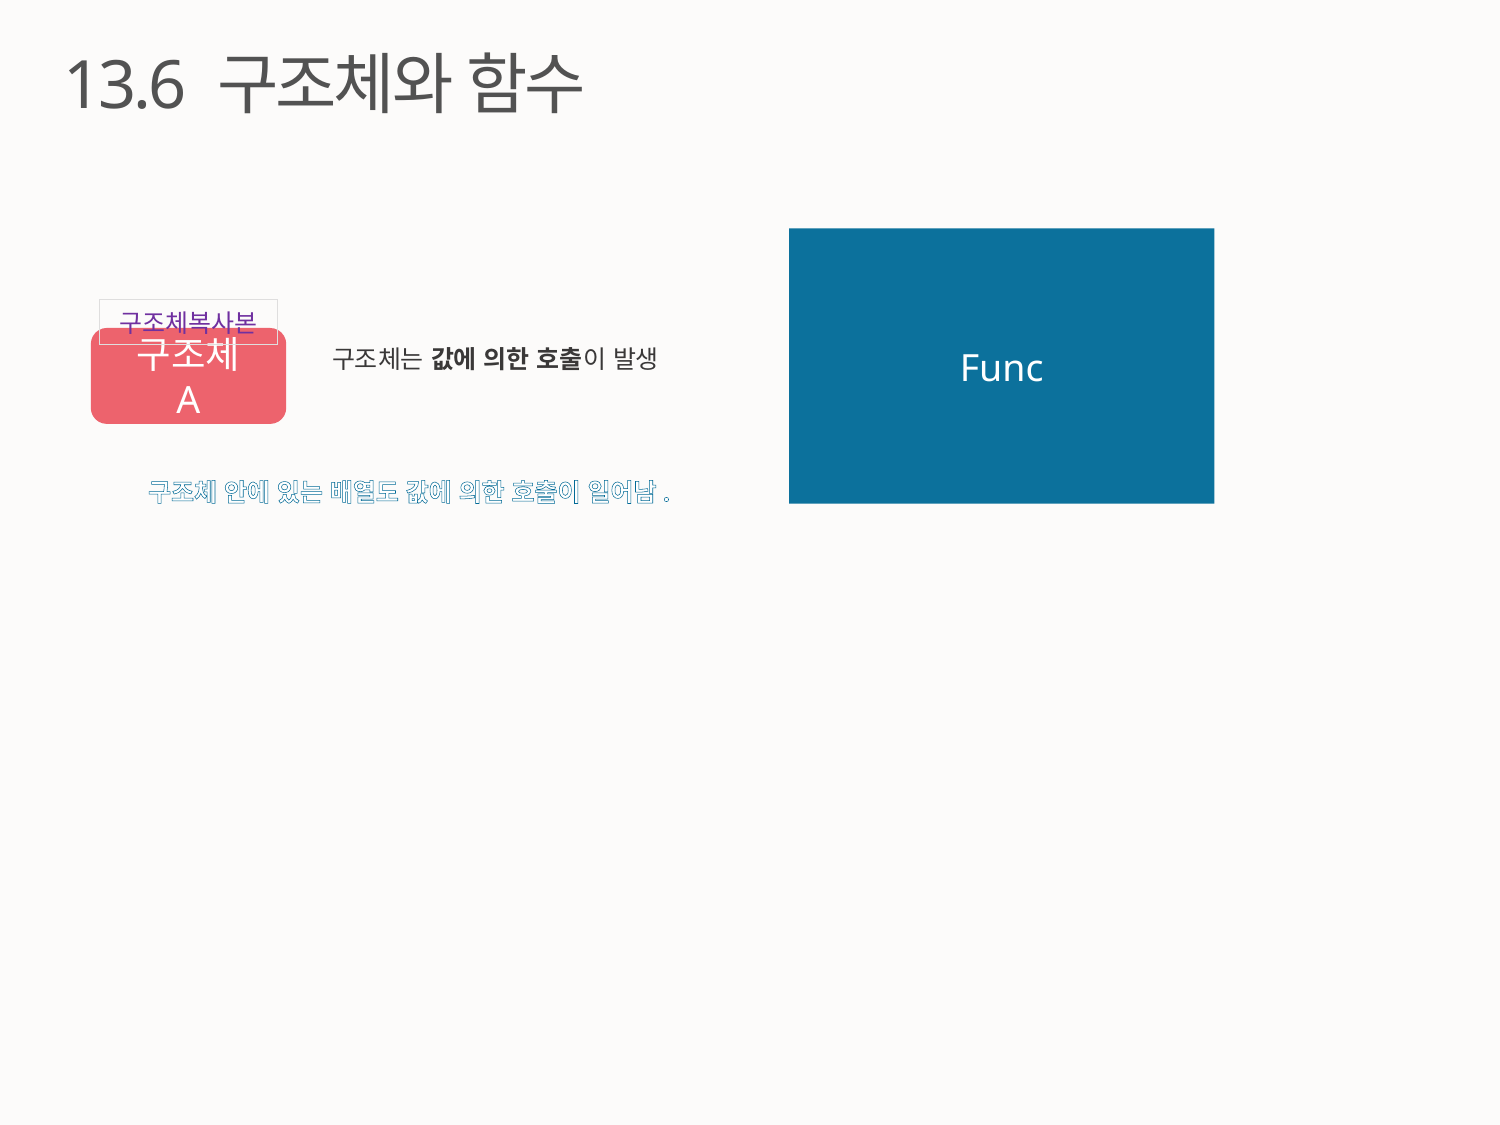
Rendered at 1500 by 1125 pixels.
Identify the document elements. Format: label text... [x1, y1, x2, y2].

text_box 구조체복사본 [99, 299, 278, 345]
text_box 구조체 안에 있는 배열도 값에 의한 호출이 일어남. [133, 468, 750, 514]
text_box Func [788, 227, 1215, 505]
text_box 구조체 A [89, 328, 288, 425]
text_box 구조체는 값에 의한 호출이 발생 [263, 336, 728, 382]
text_box 13.6 구조체와 함수 [49, 34, 601, 129]
